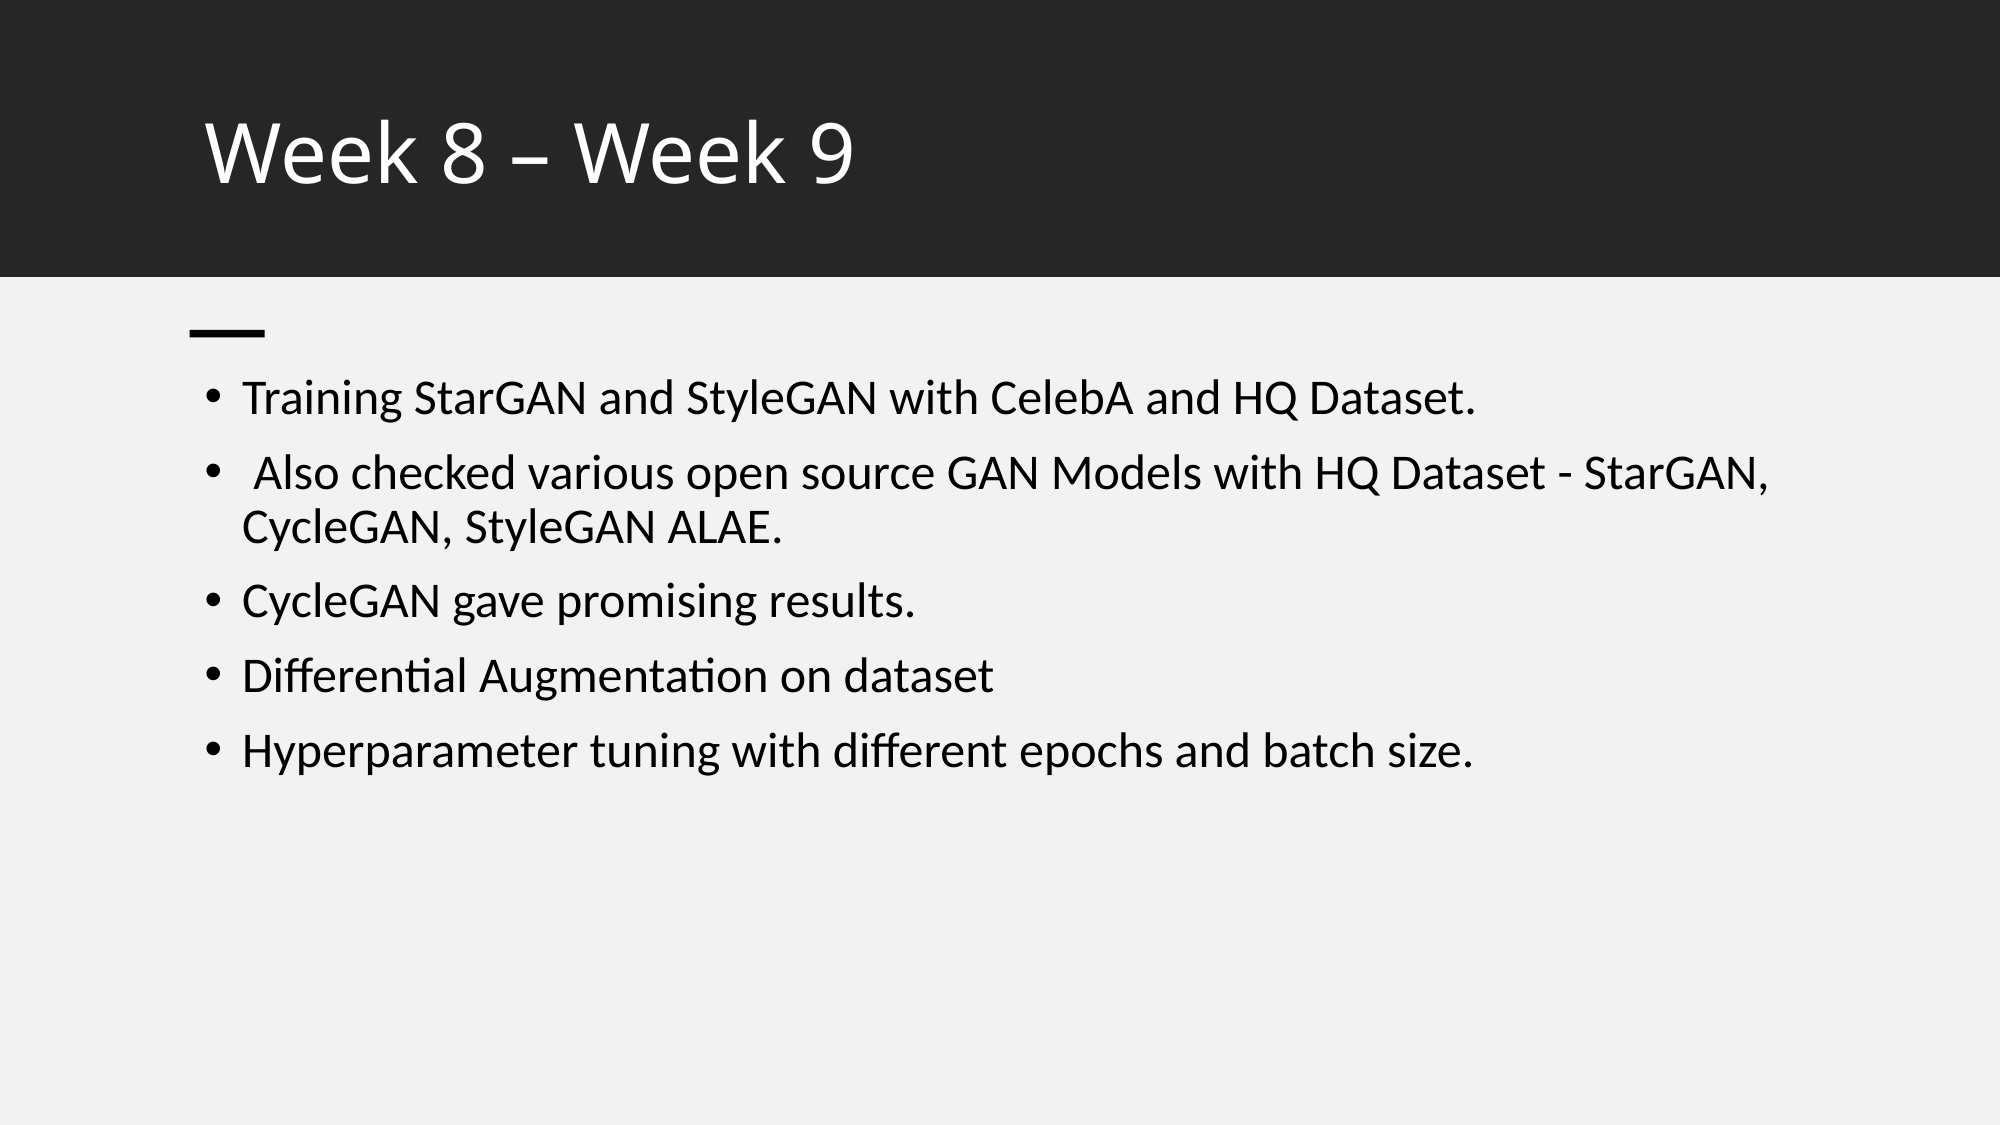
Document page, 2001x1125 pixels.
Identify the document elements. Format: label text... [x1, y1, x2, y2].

text_box [0, 0, 2000, 276]
list Training StarGAN and StyleGAN with CelebA and HQ Dataset. Also checked various open source GAN Models with HQ Dataset - StarGAN, CycleGAN, StyleGAN ALAE. CycleGAN gave promising results. Differential Augmentation on dataset Hyperparameter tuning with different epochs and batch size. [189, 363, 1811, 1014]
text_box [189, 329, 266, 338]
text_box [0, 276, 2000, 1125]
title Week 8 – Week 9 [189, 104, 1812, 253]
